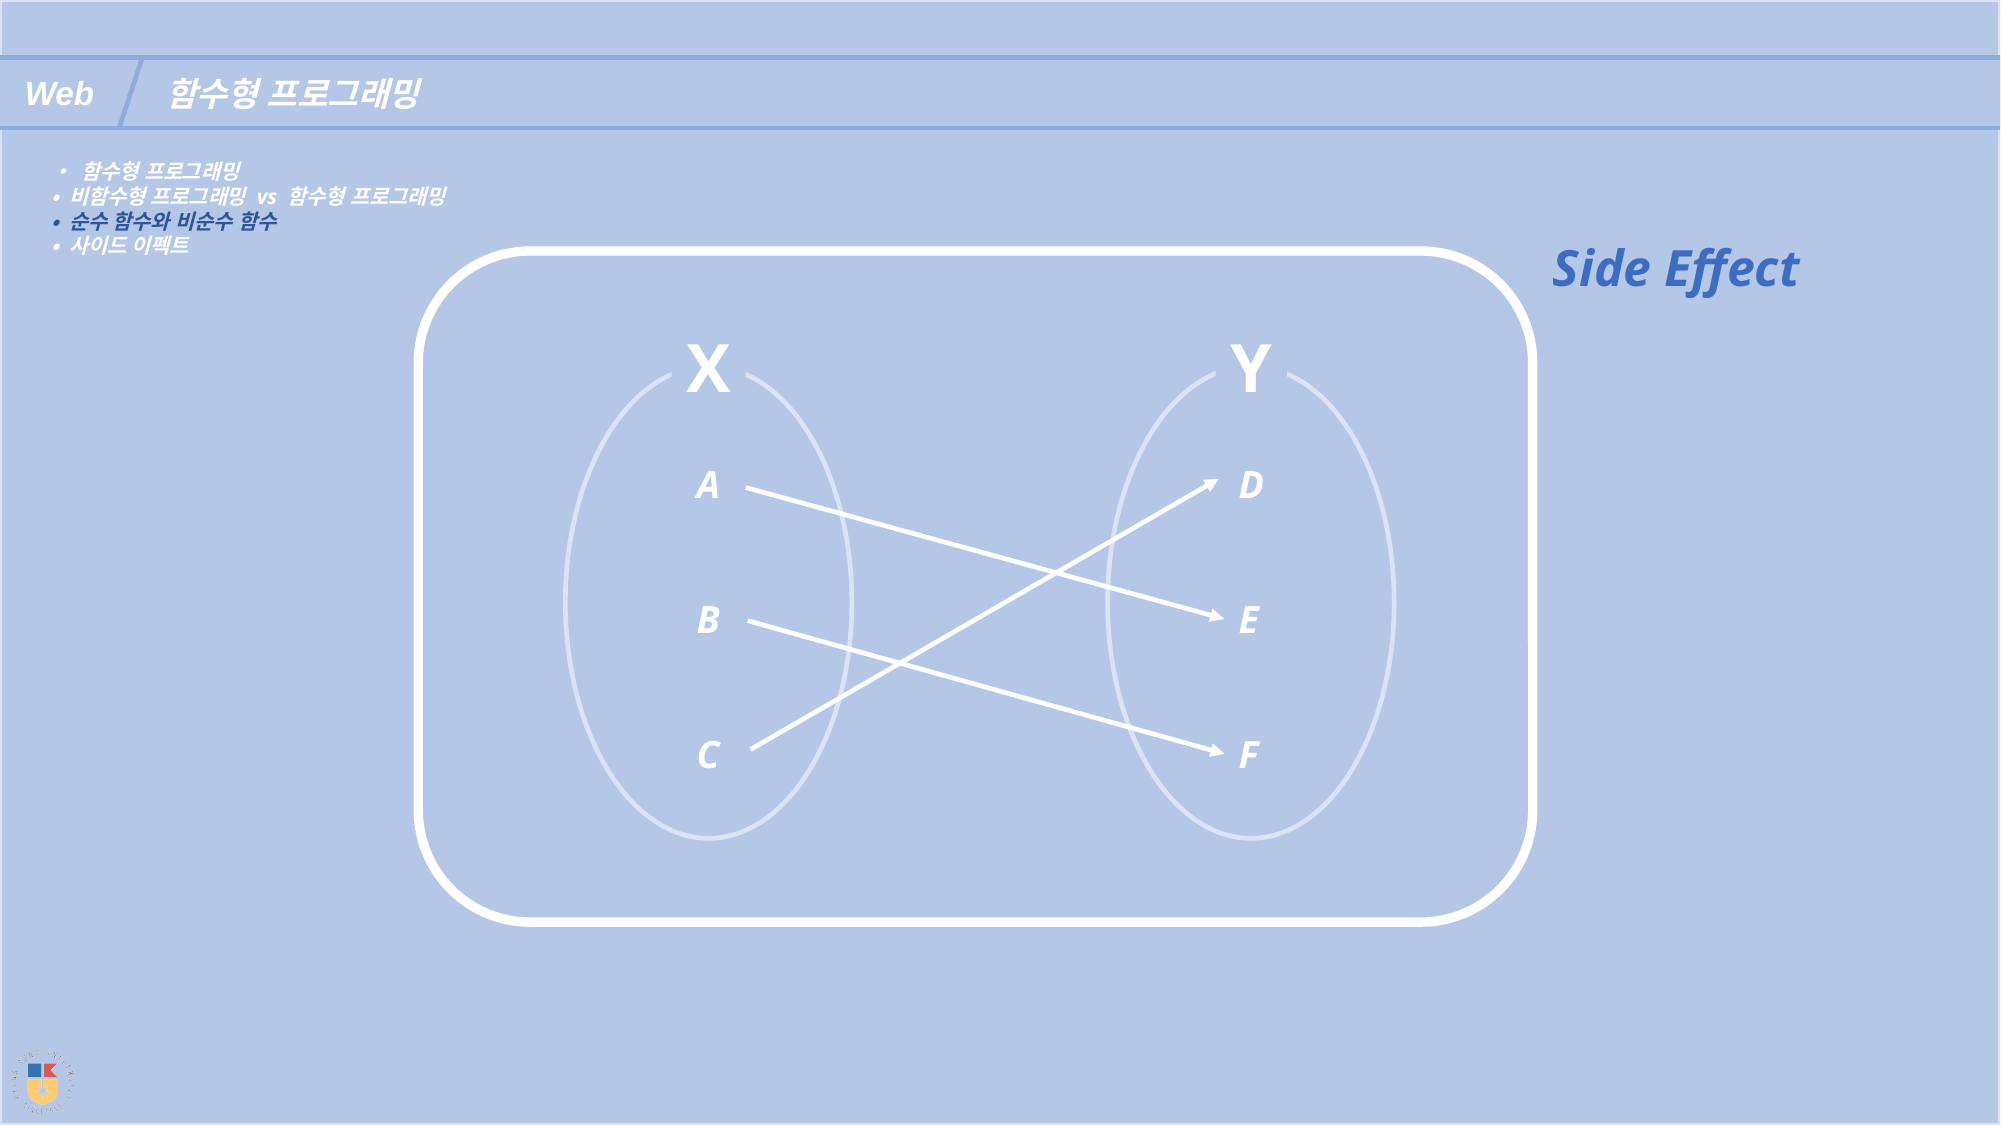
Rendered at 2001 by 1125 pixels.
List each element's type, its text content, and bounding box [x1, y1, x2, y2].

text_box 함수형 프로그래밍 [151, 65, 435, 121]
text_box • 함수형 프로그래밍 • 비함수형 프로그래밍 vs 함수형 프로그래밍 • 순수 함수와 비순수 함수 • 사이드 이펙트 [36, 150, 461, 266]
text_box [418, 229, 1820, 923]
picture [9, 1048, 76, 1116]
